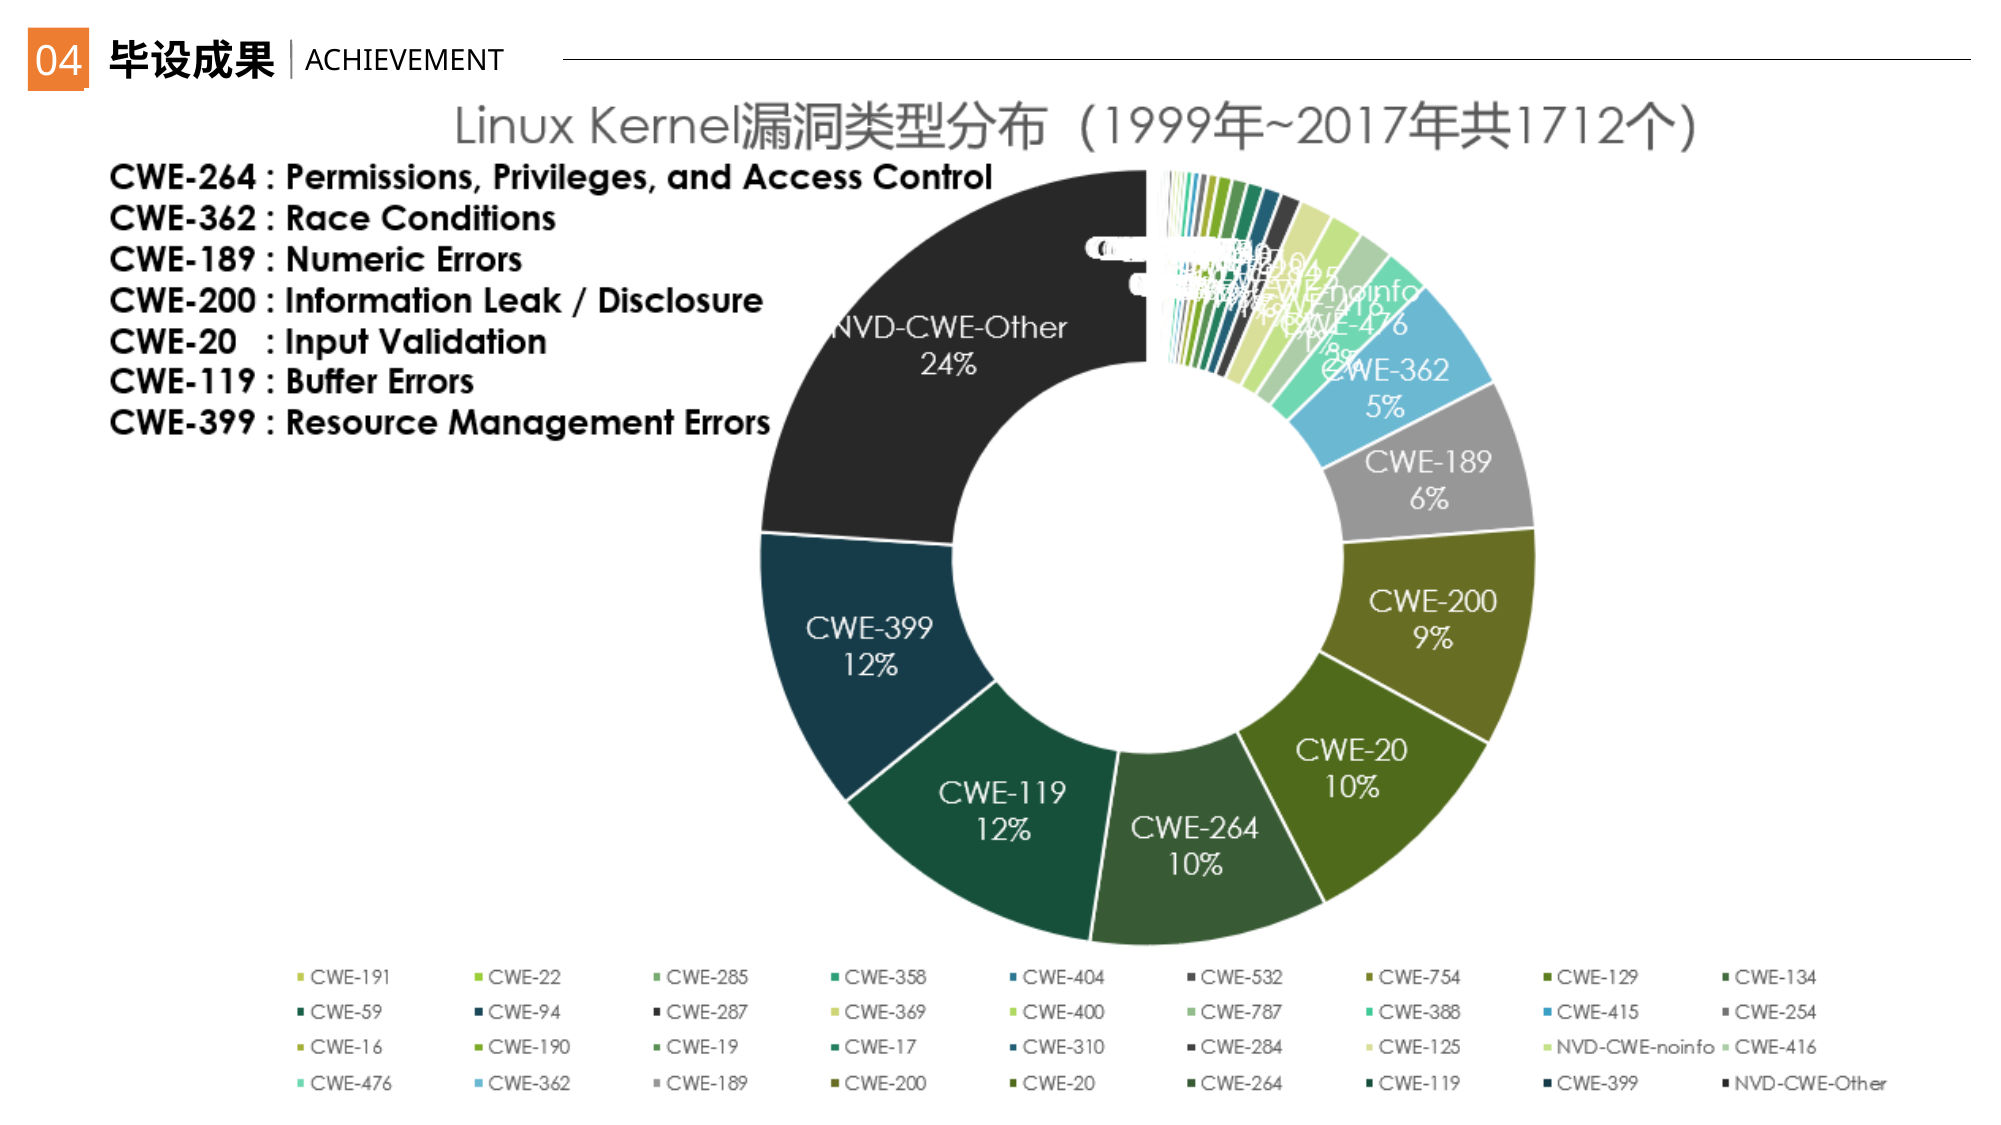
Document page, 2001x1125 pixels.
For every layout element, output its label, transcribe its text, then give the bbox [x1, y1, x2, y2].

text_box ACHIEVEMENT [290, 33, 520, 84]
text_box 04 [0, 26, 130, 92]
text_box 毕设成果 [130, 26, 301, 88]
picture [84, 88, 1916, 1092]
